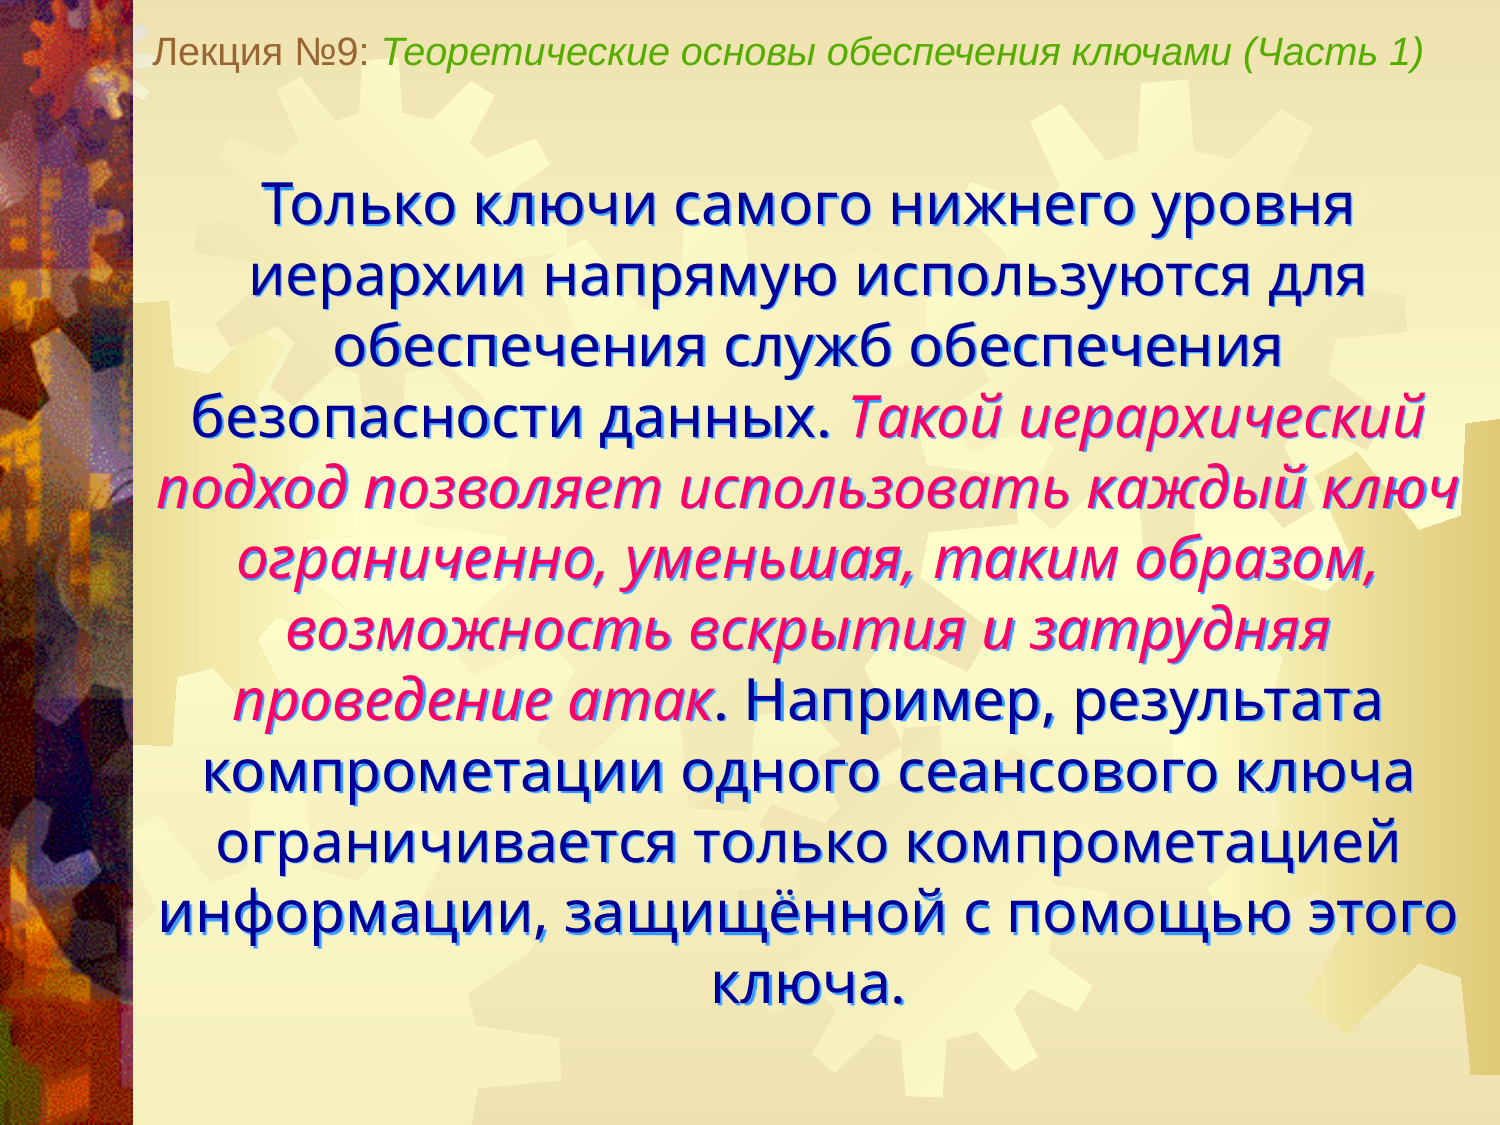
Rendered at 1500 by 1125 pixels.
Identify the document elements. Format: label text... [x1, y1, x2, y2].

picture [0, 0, 133, 1125]
text_box Лекция №9: Теоретические основы обеспечения ключами (Часть 1) [130, 31, 1500, 74]
text_box Только ключи самого нижнего уровня иерархии напрямую используются для обеспечения служб обеспечения безопасности данных. Такой иерархический подход позволяет использовать каждый ключ ограниченно, уменьшая, таким образом, возможность вскрытия и затрудняя проведение атак. Например, результата компрометации одного сеансового ключа ограничивается только компрометацией информации, защищённой с помощью этого ключа. [152, 165, 1465, 1016]
